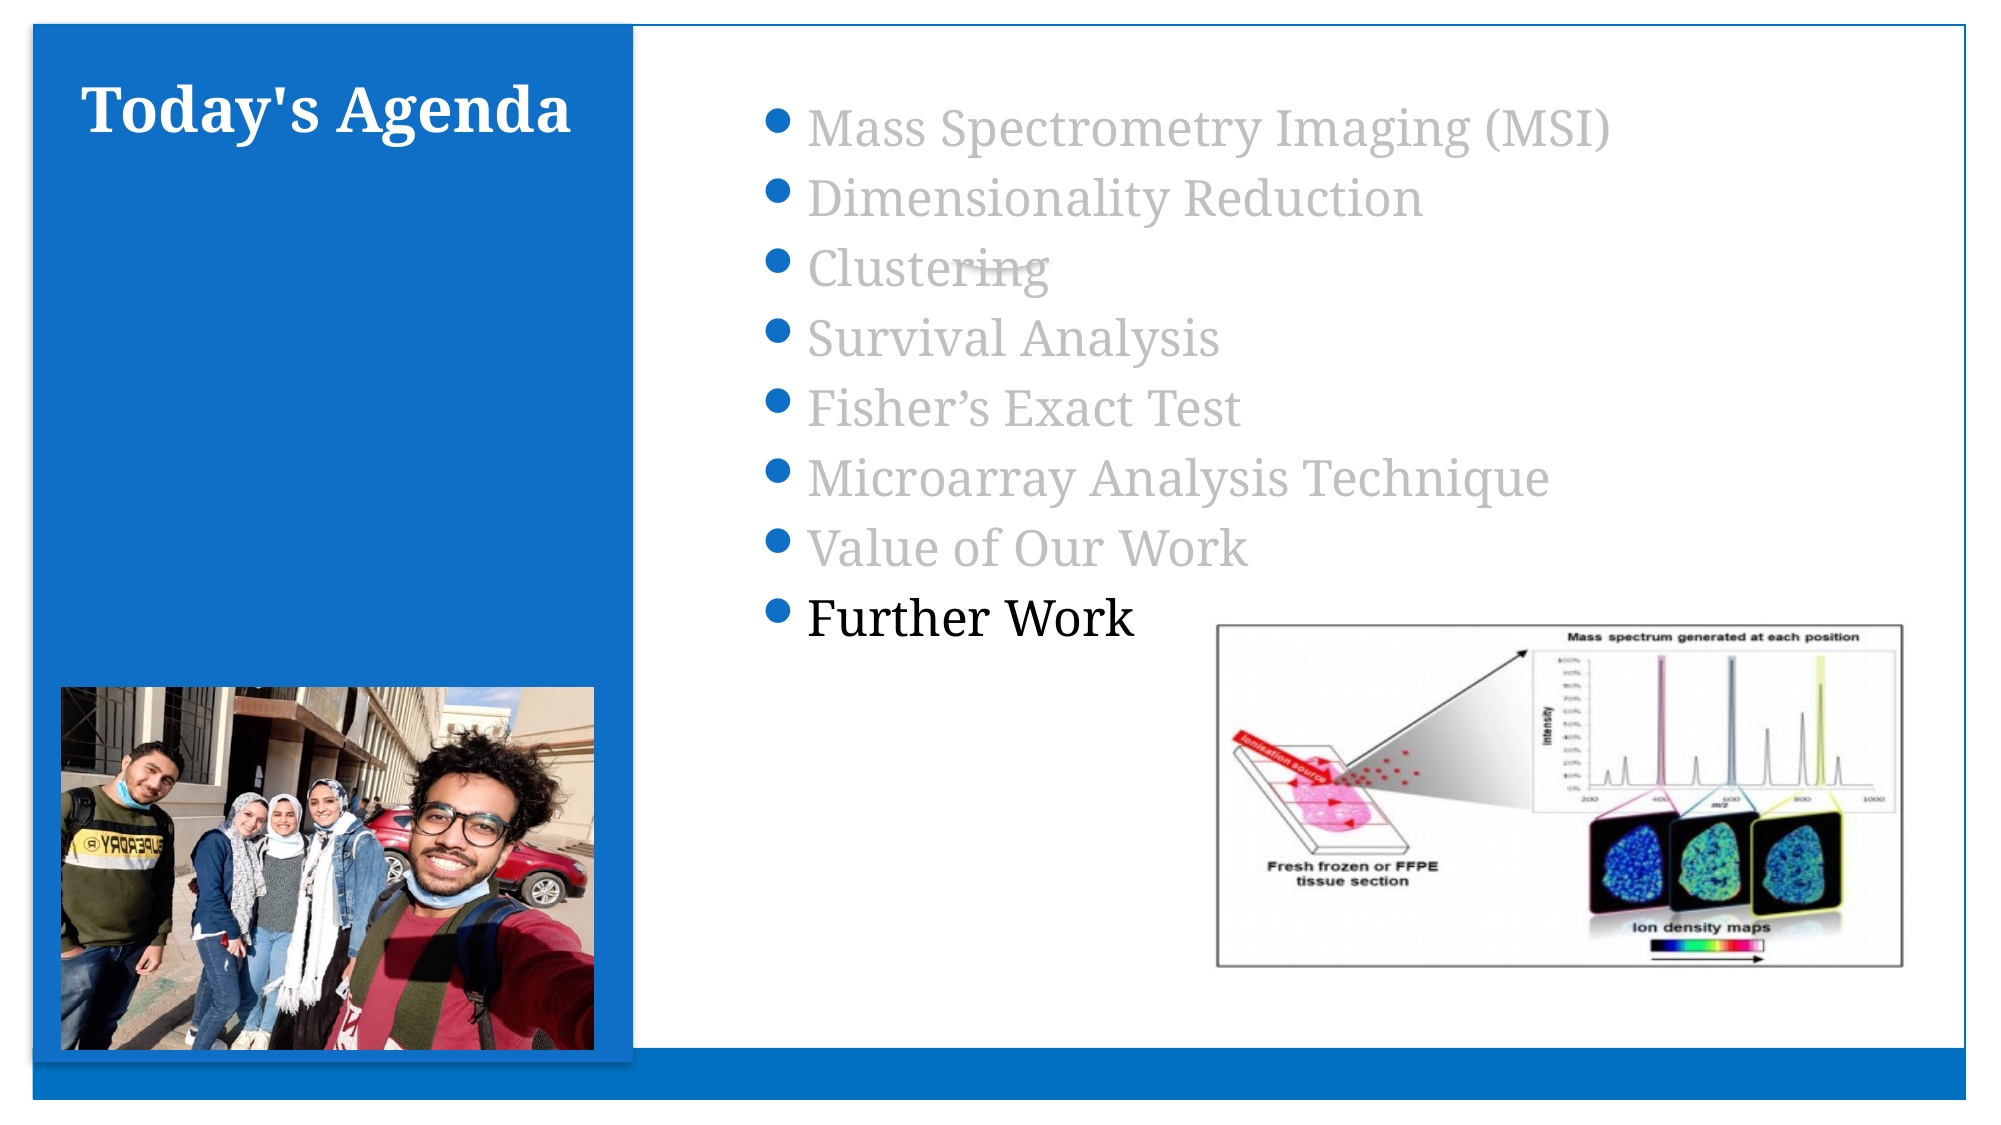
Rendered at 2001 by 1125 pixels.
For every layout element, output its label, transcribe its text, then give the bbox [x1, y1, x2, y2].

picture [61, 687, 594, 1051]
list Today's Agenda [61, 62, 594, 161]
picture [1207, 613, 1915, 977]
list Mass Spectrometry Imaging (MSI) Dimensionality Reduction Clustering Survival Analysis Fisher’s Exact Test Microarray Analysis Technique Value of Our Work Further Work [747, 88, 1673, 977]
